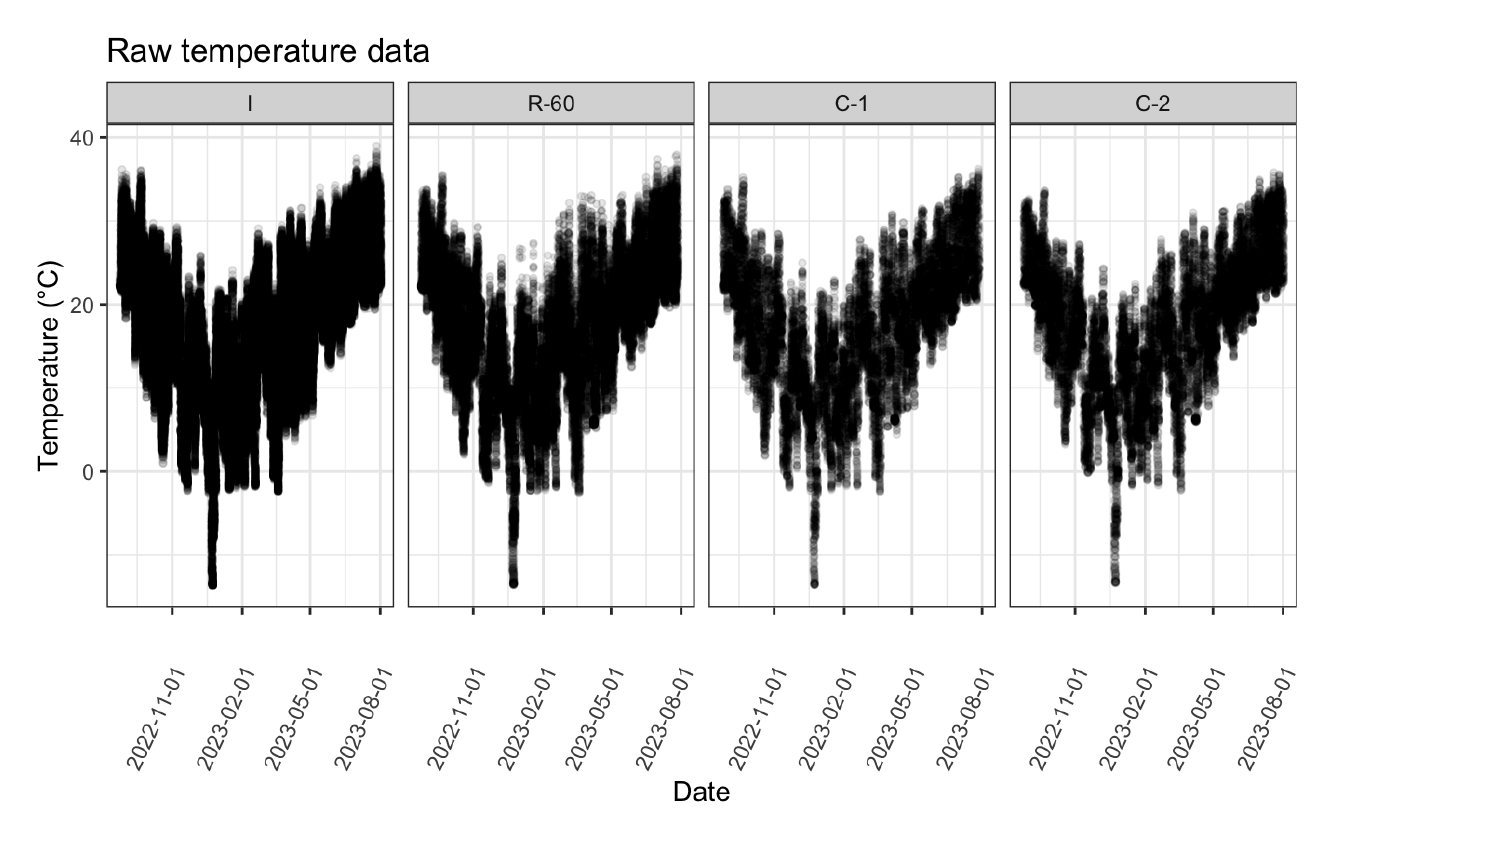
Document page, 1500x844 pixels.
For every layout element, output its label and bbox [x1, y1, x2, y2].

picture [24, 24, 1310, 819]
